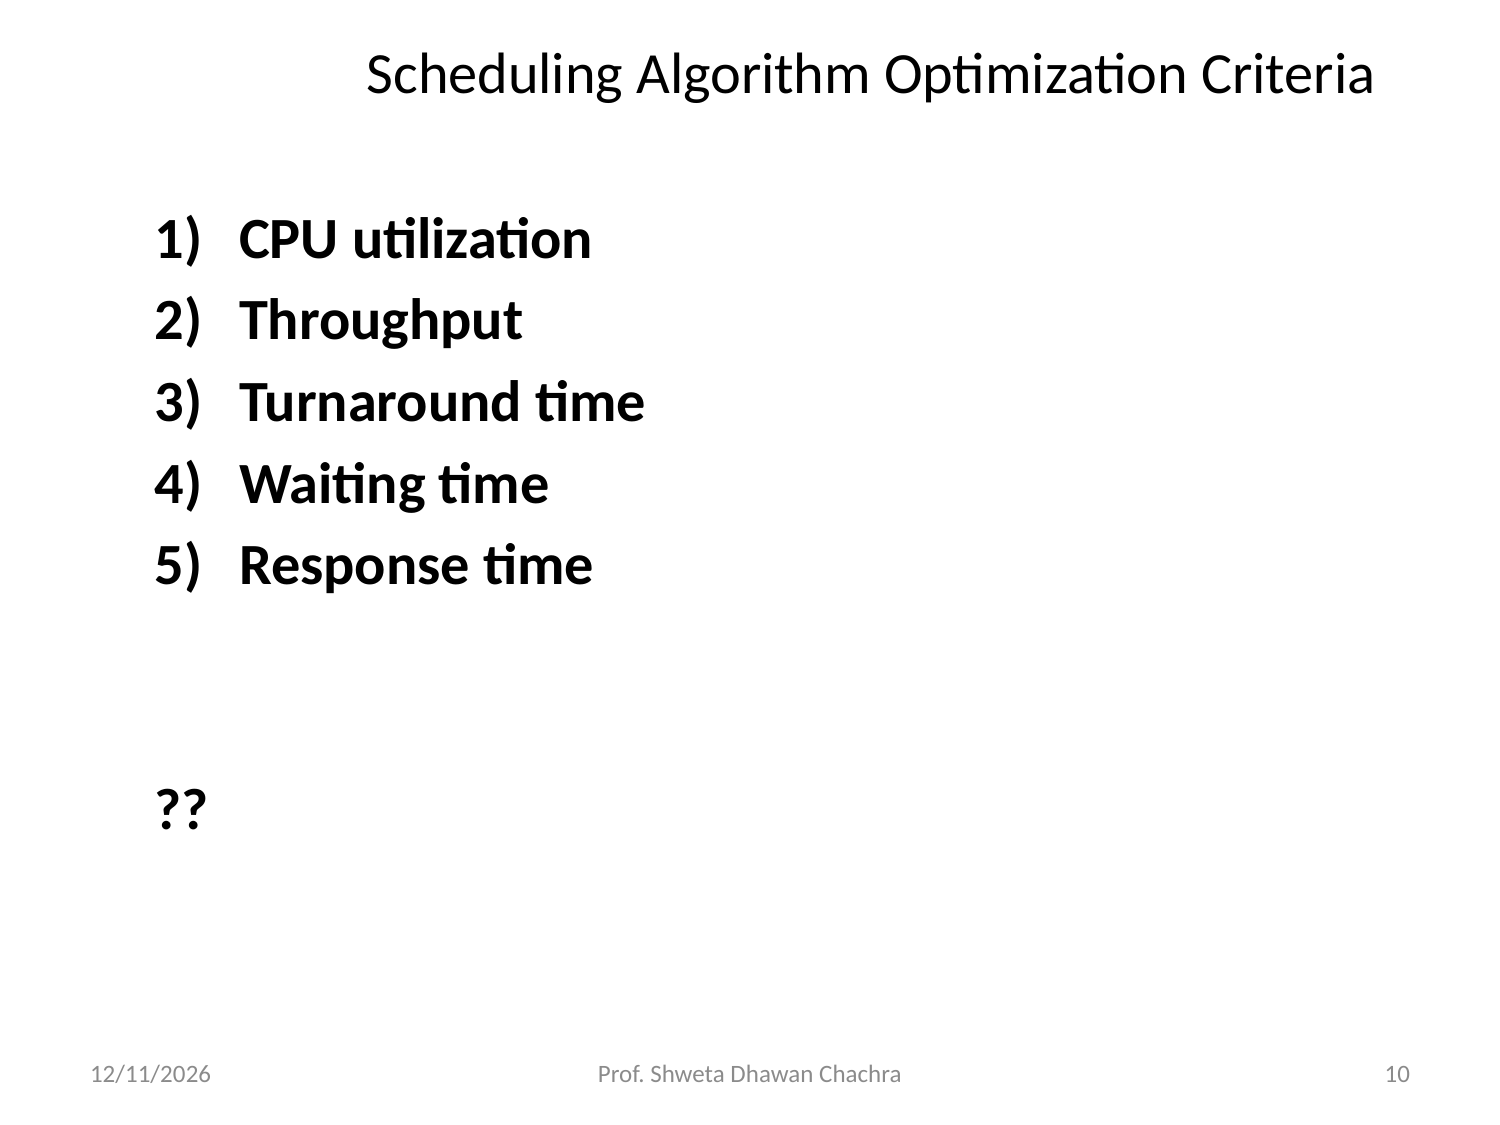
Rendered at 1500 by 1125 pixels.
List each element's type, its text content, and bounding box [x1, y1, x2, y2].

footer Prof. Shweta Dhawan Chachra [512, 1042, 988, 1103]
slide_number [75, 1042, 425, 1103]
list CPU utilization Throughput Turnaround time Waiting time Response time ?? [139, 192, 1143, 929]
title Scheduling Algorithm Optimization Criteria [254, 22, 1488, 118]
slide_number 10 [1074, 1042, 1425, 1103]
